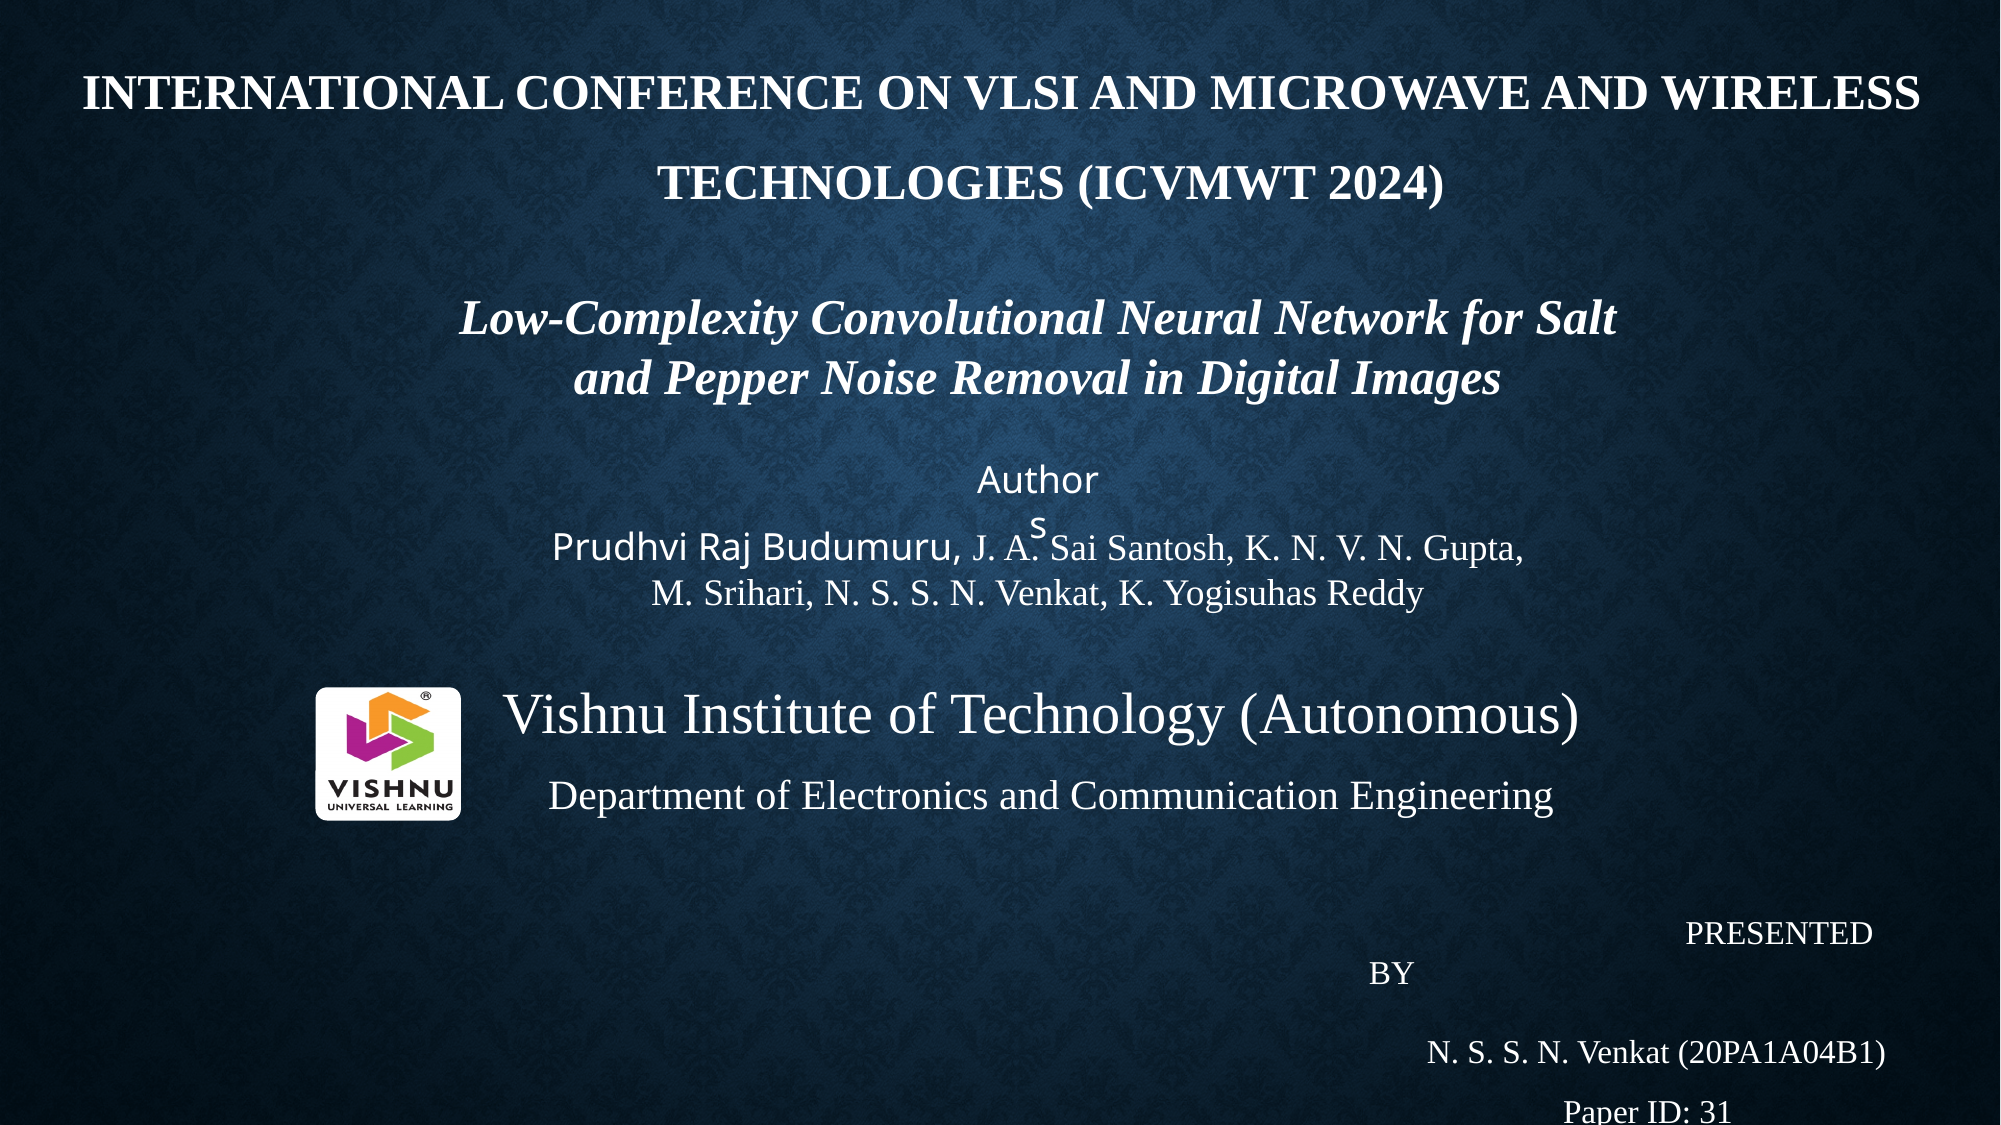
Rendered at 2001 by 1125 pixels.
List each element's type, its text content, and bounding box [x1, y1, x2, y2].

text_box Authors [954, 448, 1122, 554]
picture [314, 686, 462, 821]
text_box Department of Electronics and Communication Engineering [533, 760, 1571, 876]
text_box Low-Complexity Convolutional Neural Network for Salt and Pepper Noise Removal in Digital Images [415, 277, 1661, 413]
text_box INTERNATIONAL CONFERENCE ON VLSI AND MICROWAVE AND WIRELESS TECHNOLOGIES (ICVMWT 2024) [67, 22, 1943, 212]
text_box PRESENTED BY N. S. S. N. Venkat (20PA1A04B1) Paper ID: 31 [1354, 903, 1943, 1125]
text_box Vishnu Institute of Technology (Autonomous) [460, 668, 1623, 753]
text_box Prudhvi Raj Budumuru, J. A. Sai Santosh, K. N. V. N. Gupta, M. Srihari, N. S. S. N. Venkat, K. Yogisuhas Reddy [474, 515, 1602, 665]
